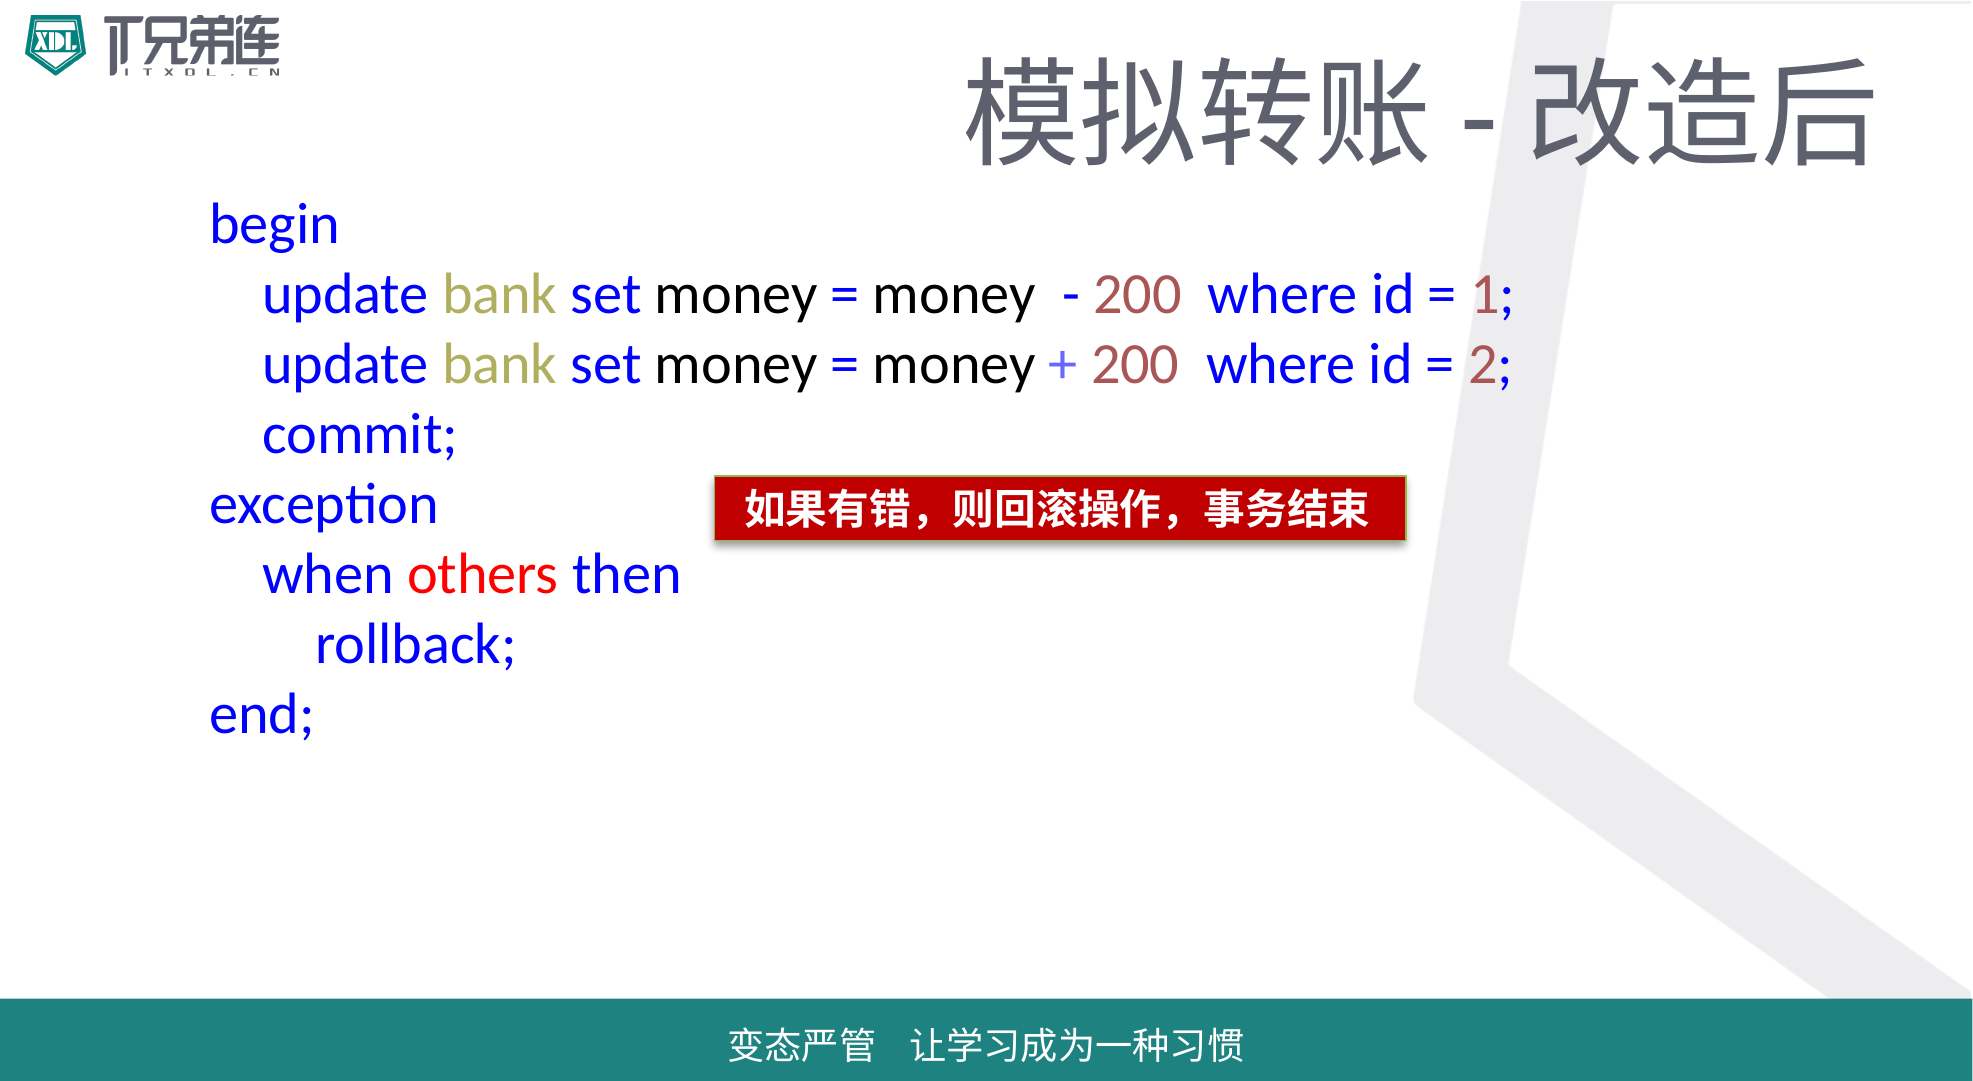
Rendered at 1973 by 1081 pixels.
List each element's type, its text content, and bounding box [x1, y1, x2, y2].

title 模拟转账-改造后 [353, 5, 1887, 214]
picture [25, 15, 279, 76]
text_box 如果有错，则回滚操作，事务结束 [714, 475, 1406, 541]
text_box begin update bank set money = money - 200 where id = 1; update bank set money = money + 200 where id = 2; commit; exception when others then rollback; end; [201, 177, 1616, 753]
